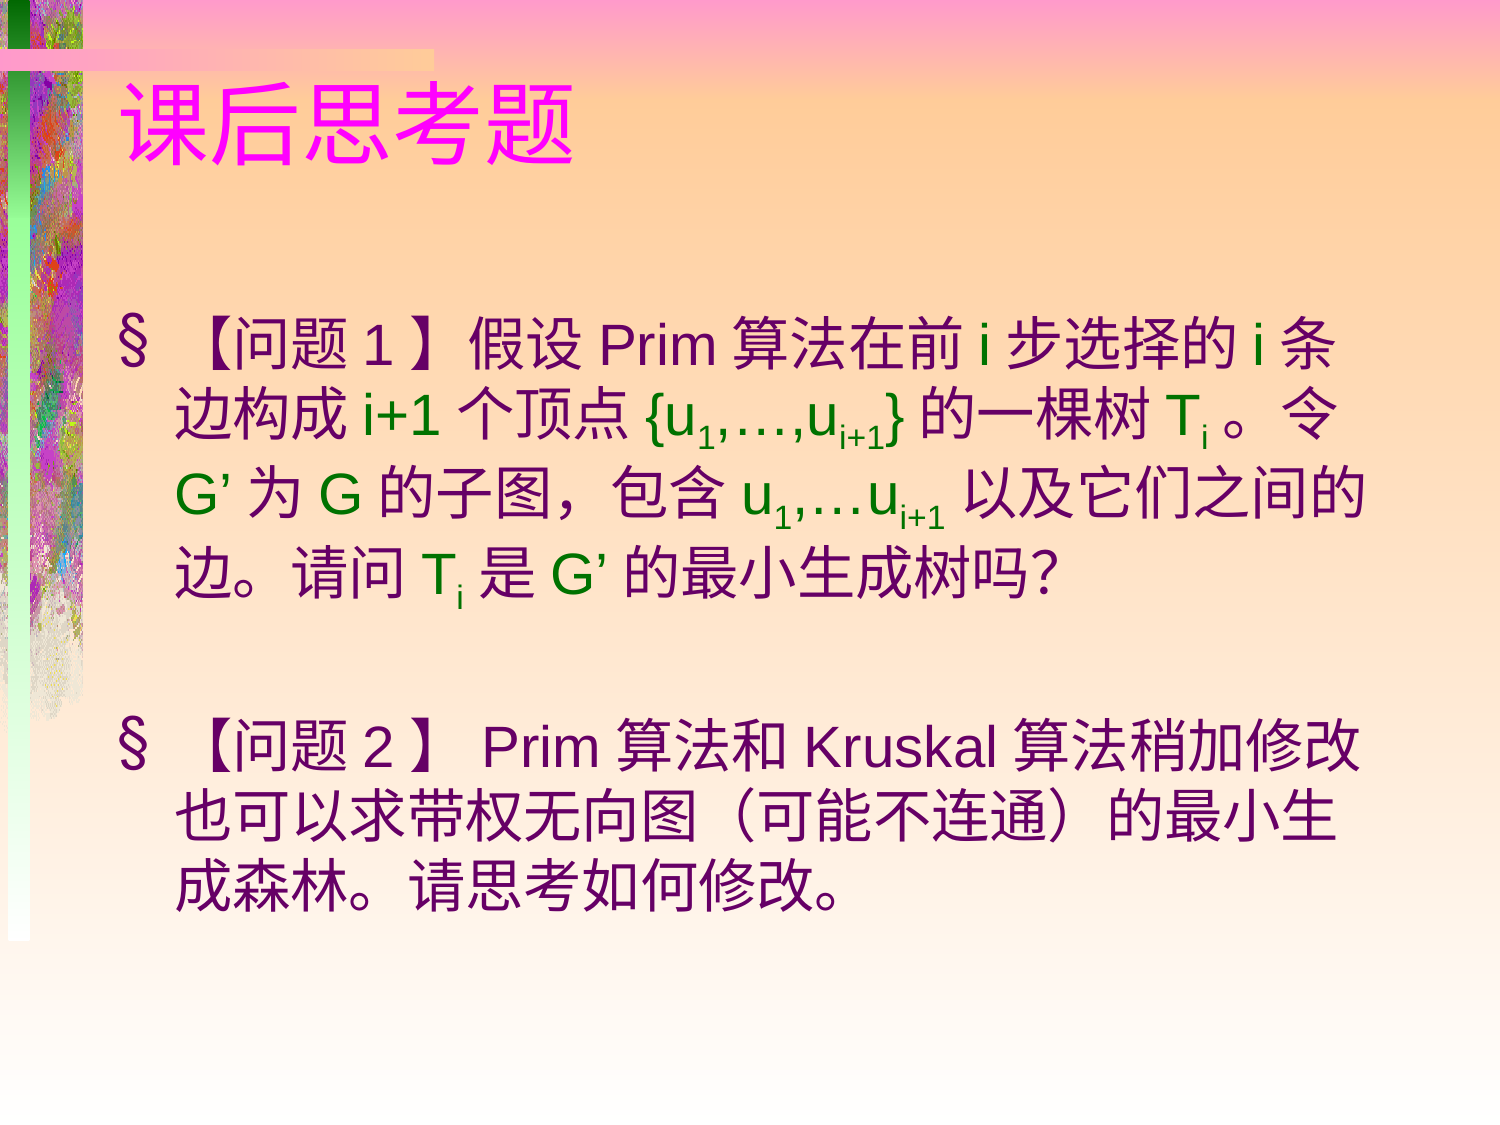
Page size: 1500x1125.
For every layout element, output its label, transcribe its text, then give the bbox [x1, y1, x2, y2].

picture [29, 0, 83, 50]
text_box 【问题1】假设Prim算法在前i步选择的i条边构成i+1个顶点{u1,…,ui+1}的一棵树Ti。令G’为G的子图，包含u1,…ui+1以及它们之间的边。请问Ti是G’的最小生成树吗？ 【问题2】Prim算法和Kruskal算法稍加修改也可以求带权无向图（可能不连通）的最小生成森林。请思考如何修改。 [103, 299, 1397, 1014]
picture [0, 0, 9, 50]
picture [29, 71, 83, 821]
picture [0, 71, 9, 821]
text_box 课后思考题 [103, 59, 1397, 278]
